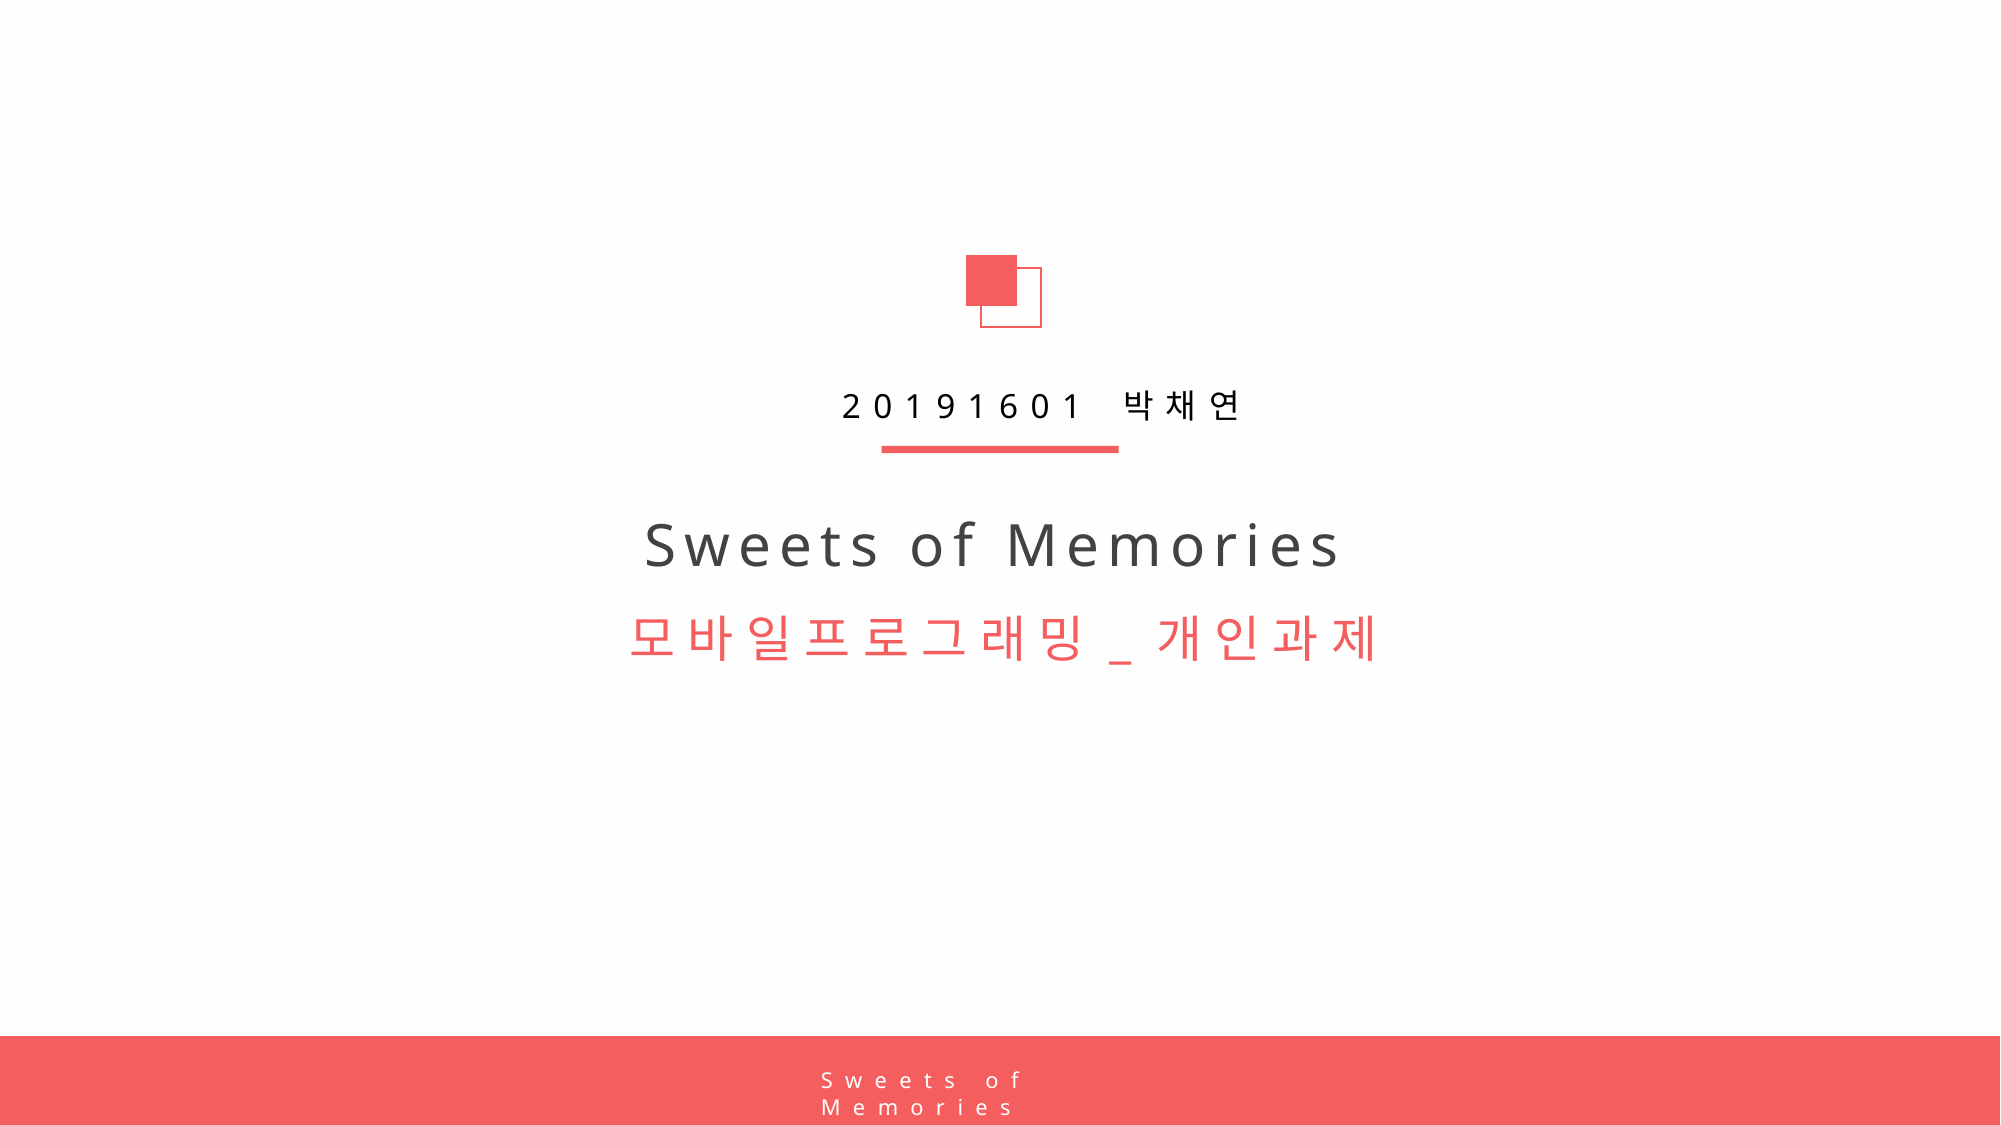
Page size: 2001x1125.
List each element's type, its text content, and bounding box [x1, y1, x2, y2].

text_box 20191601 박채연 [783, 378, 1299, 433]
text_box [980, 267, 1042, 328]
text_box [881, 445, 1120, 454]
text_box Sweets of Memories 모바일프로그래밍_개인과제 [138, 465, 1868, 676]
text_box [966, 255, 1017, 306]
text_box Sweets of Memories [806, 1059, 1225, 1125]
text_box [0, 1035, 2000, 1125]
